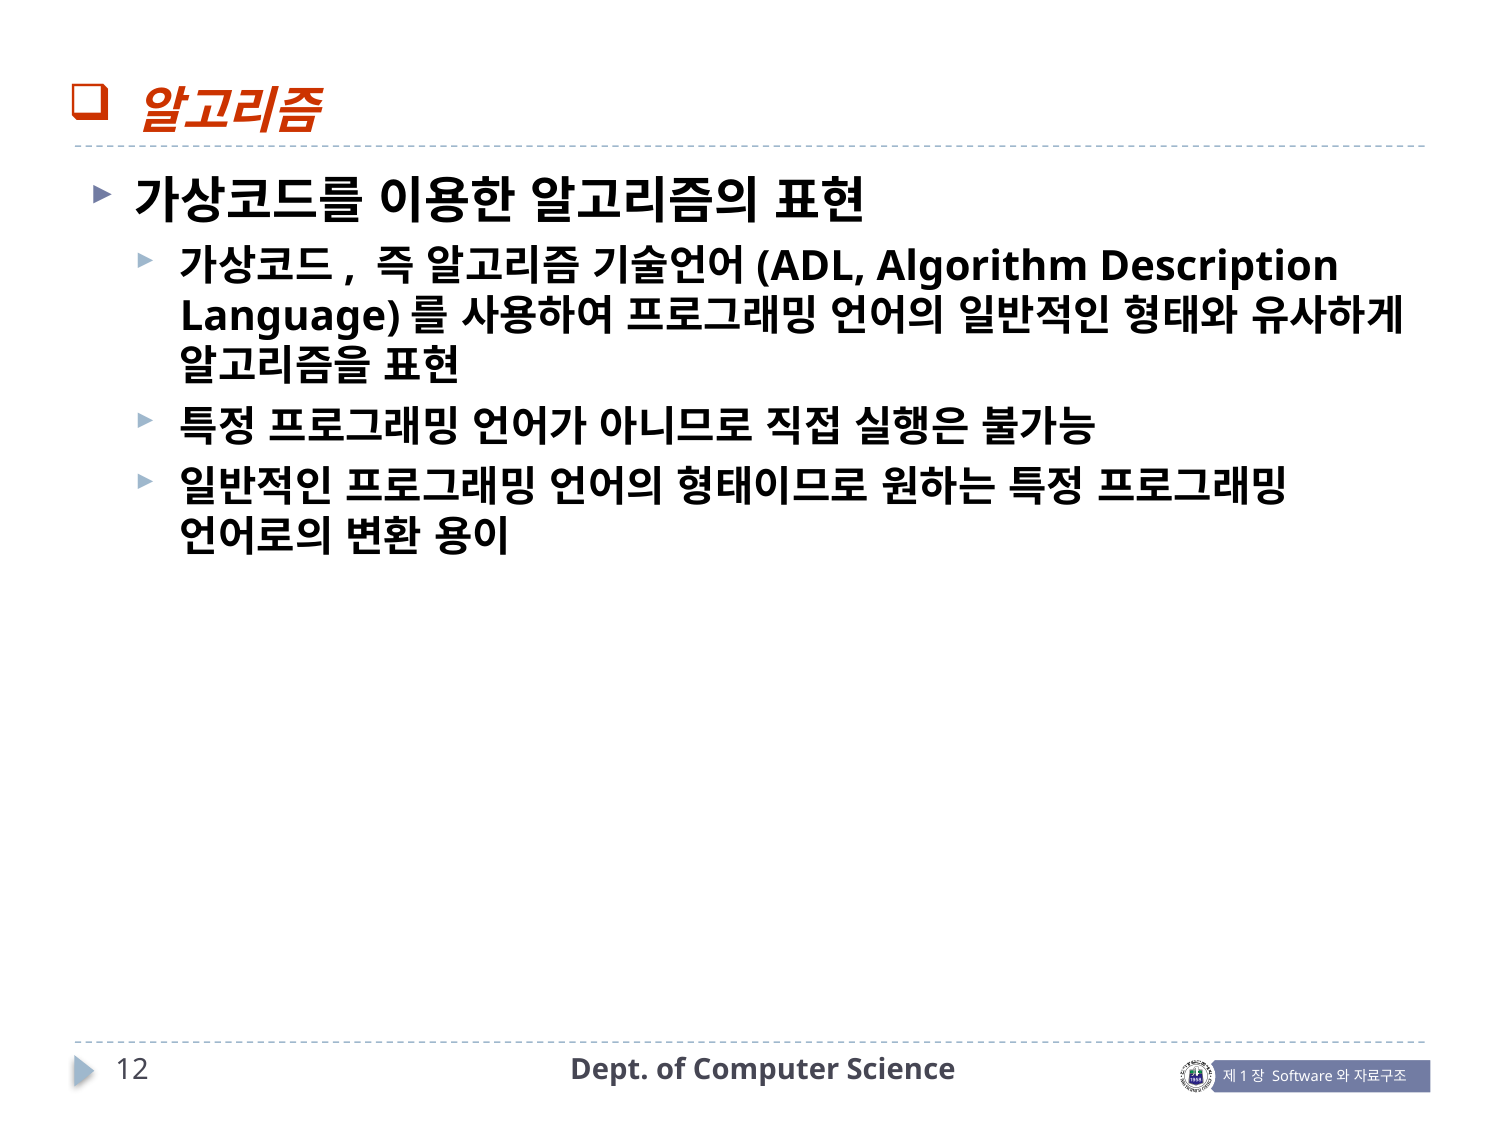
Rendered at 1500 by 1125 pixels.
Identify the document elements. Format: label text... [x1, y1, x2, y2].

picture [1181, 1061, 1212, 1092]
text_box 알고리즘 [53, 78, 1404, 148]
list 가상코드를 이용한 알고리즘의 표현 가상코드, 즉 알고리즘 기술언어(ADL, Algorithm Description Language)를 사용하여 프로그래밍 언어의 일반적인 형태와 유사하게 알고리즘을 표현 특정 프로그래밍 언어가 아니므로 직접 실행은 불가능 일반적인 프로그래밍 언어의 형태이므로 원하는 특정 프로그래밍 언어로의 변환 용이 [75, 160, 1425, 1010]
footer Dept. of Computer Science [475, 1042, 1051, 1103]
slide_number 12 [100, 1042, 266, 1103]
